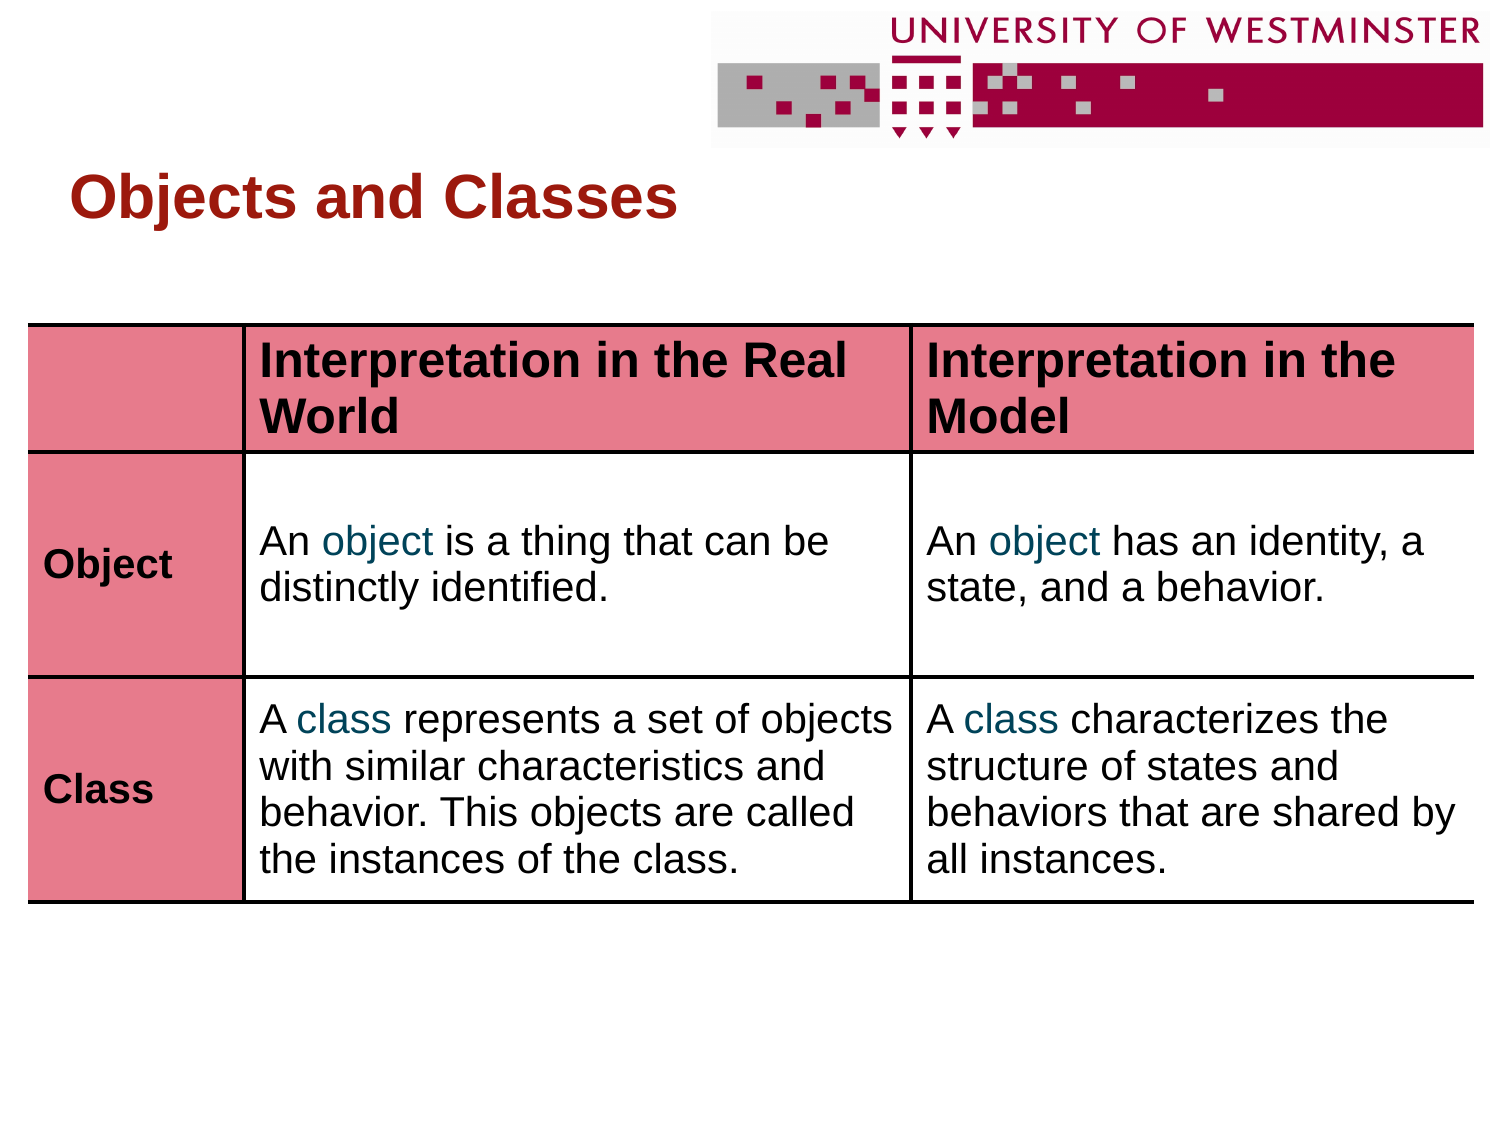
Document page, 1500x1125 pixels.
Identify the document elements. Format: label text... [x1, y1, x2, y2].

table_cell A class characterizes the structure of states and behaviors that are shared by all instances. [913, 679, 1474, 900]
table_cell Object [28, 454, 242, 675]
table_cell An object is a thing that can be distinctly identified. [246, 454, 909, 675]
table_header Interpretation in the Real World [246, 327, 909, 450]
title Objects and Classes [53, 148, 1448, 257]
table_cell A class represents a set of objects with similar characteristics and behavior. This objects are called the instances of the class. [246, 679, 909, 900]
picture [711, 11, 1490, 148]
table_header Interpretation in the Model [913, 327, 1474, 450]
table_cell Class [28, 679, 242, 900]
table_header [28, 327, 242, 450]
table_cell An object has an identity, a state, and a behavior. [913, 454, 1474, 675]
